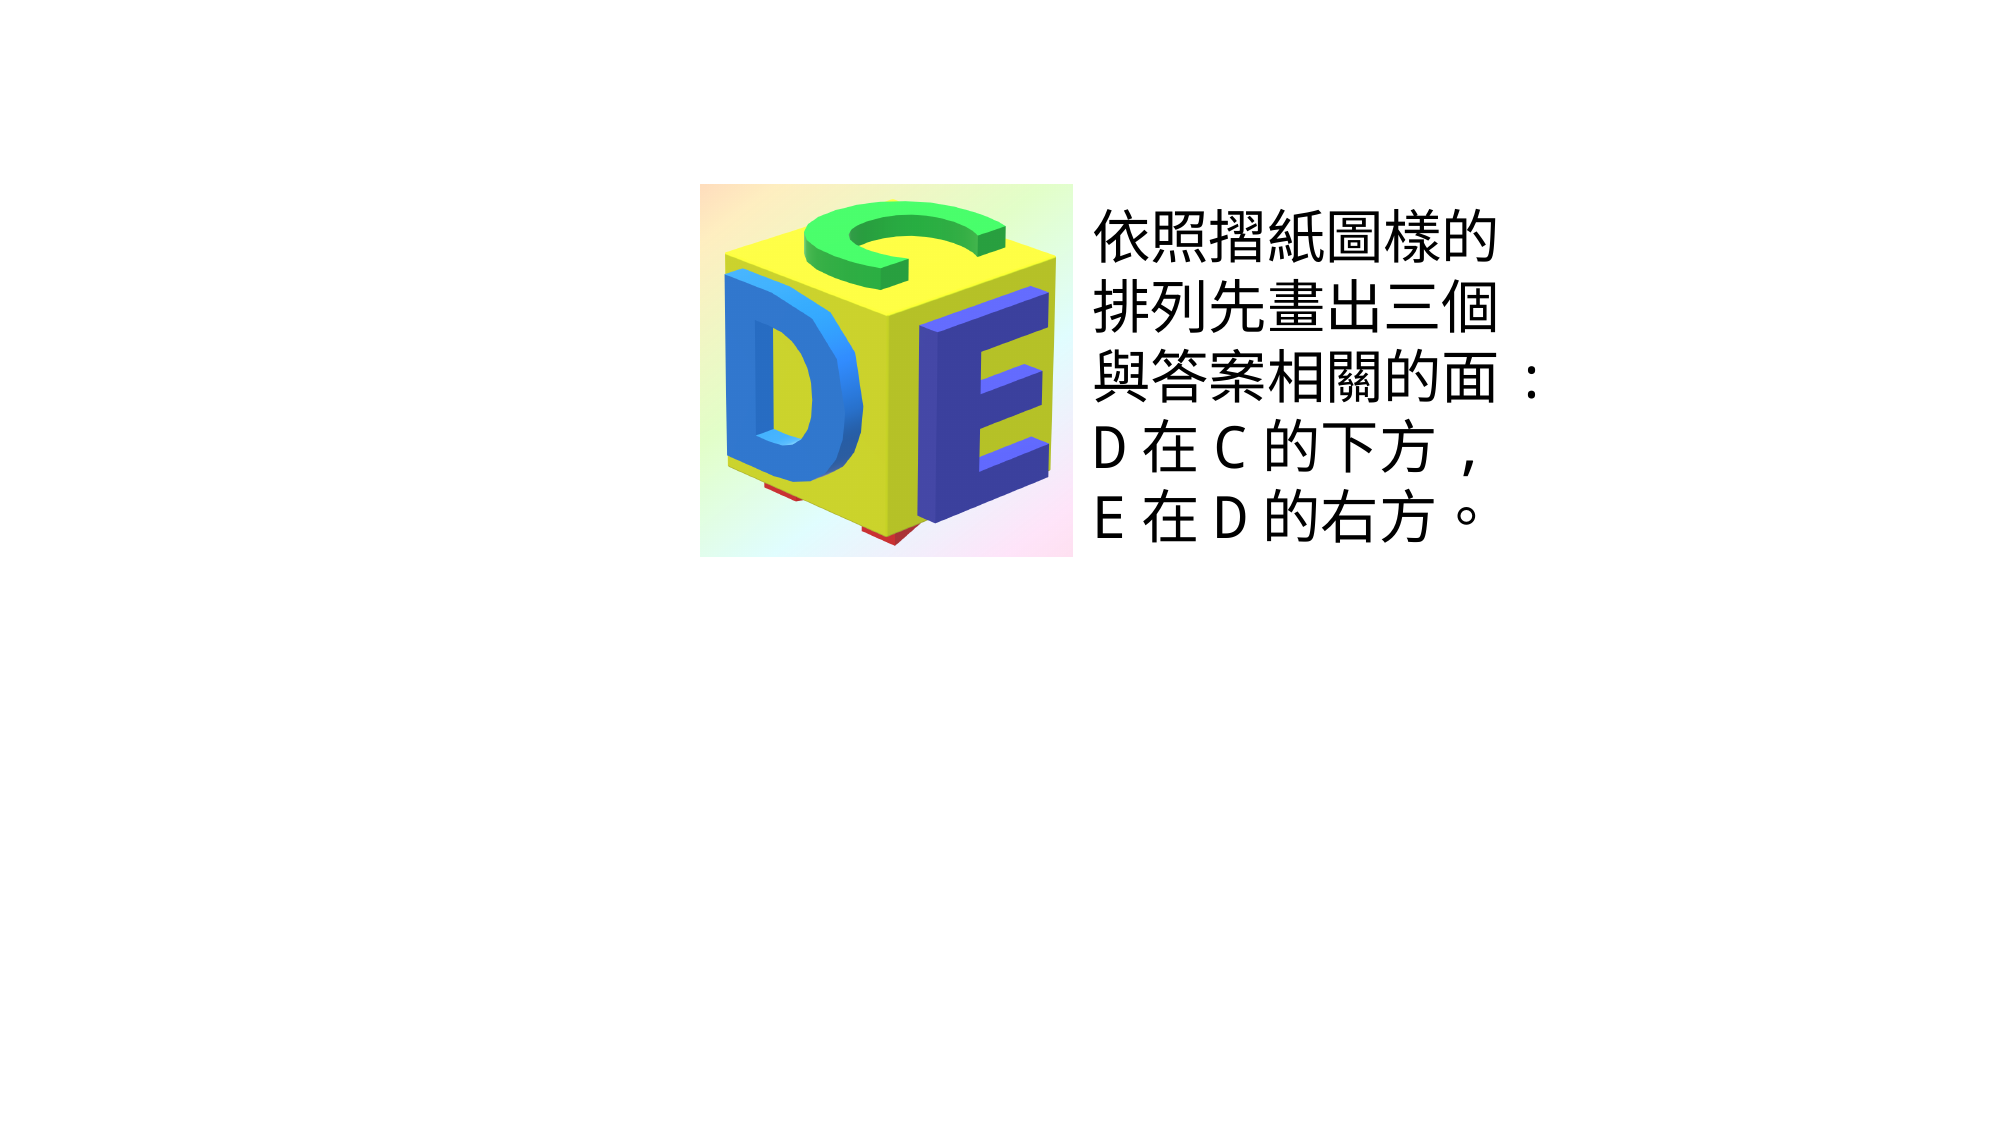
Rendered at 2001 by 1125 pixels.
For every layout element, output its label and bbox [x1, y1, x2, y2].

text_box [385, 162, 1911, 829]
picture [700, 184, 1073, 557]
